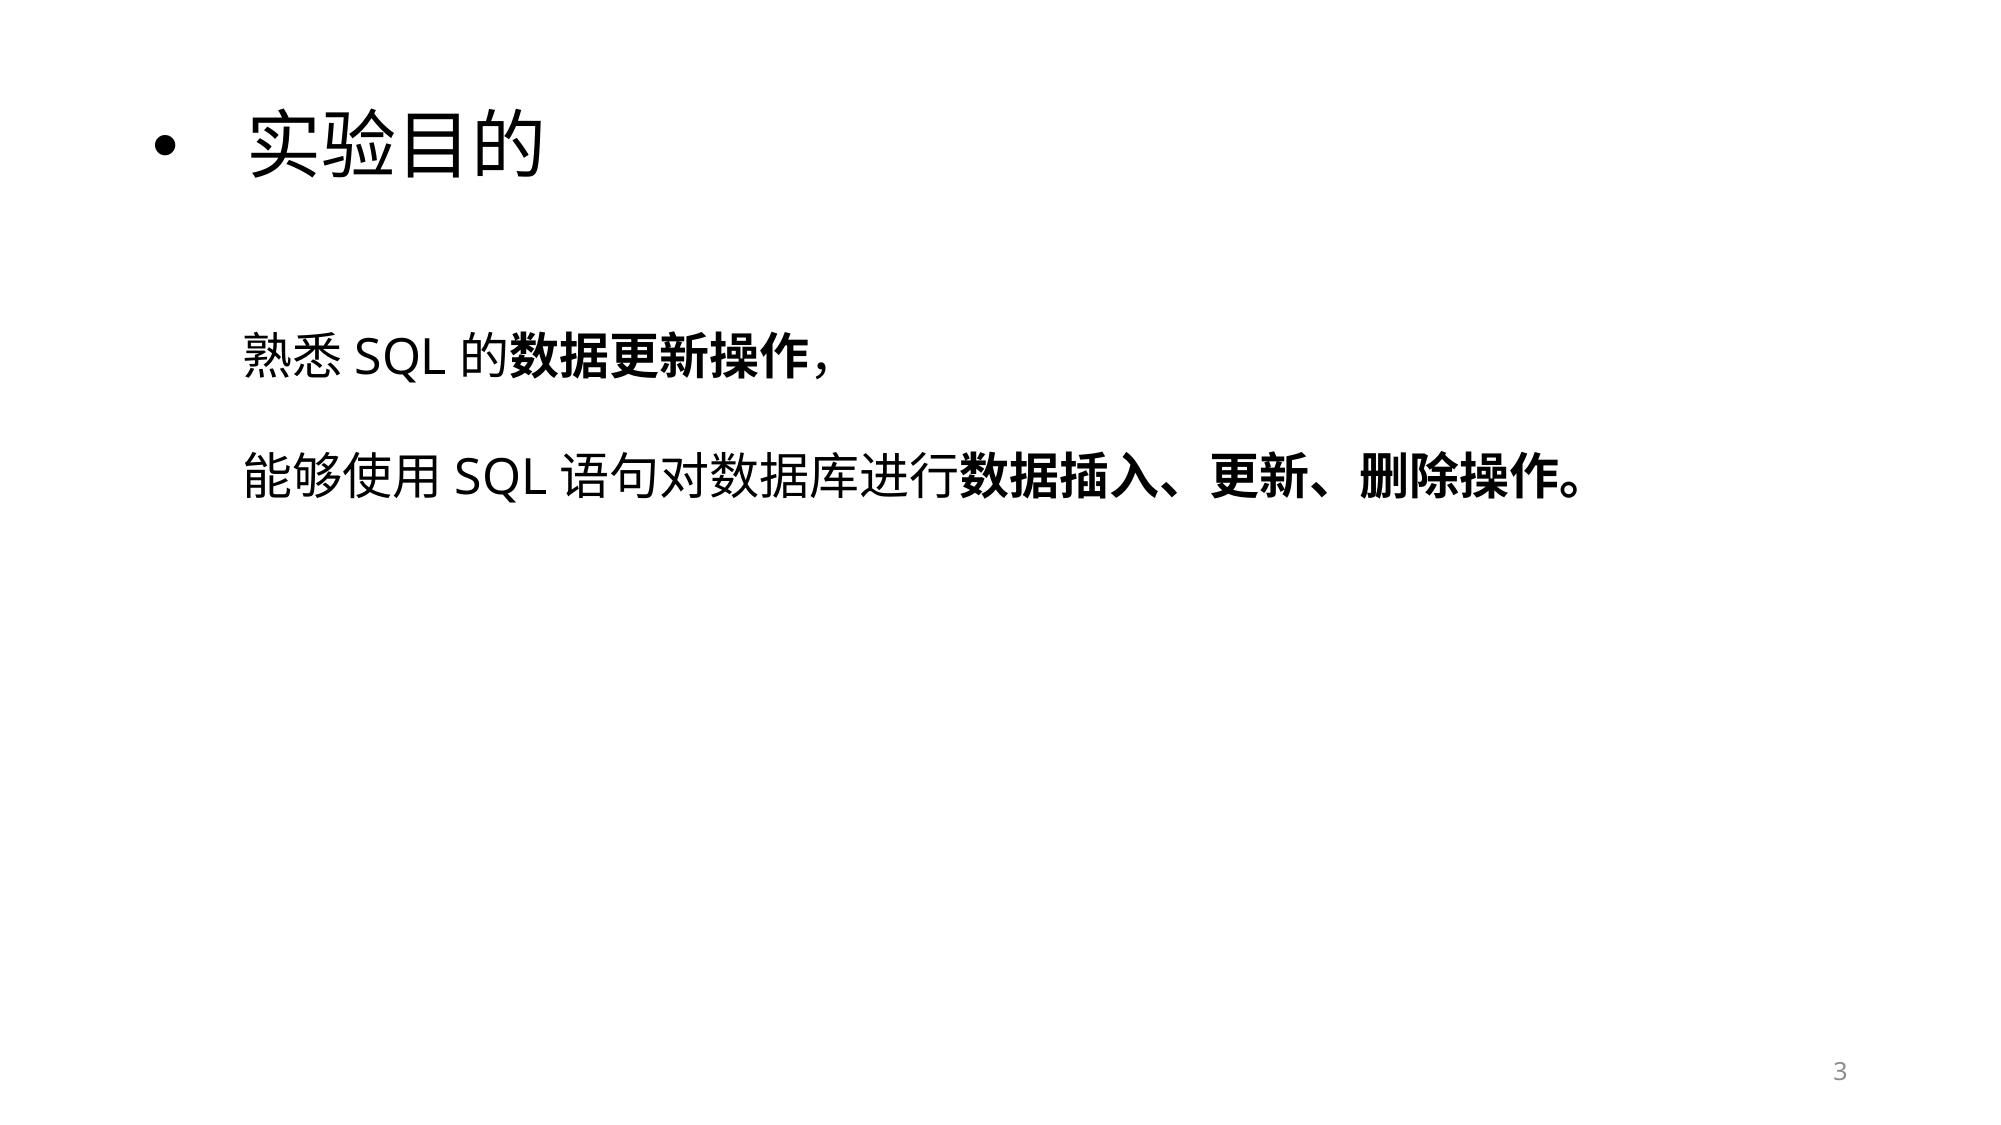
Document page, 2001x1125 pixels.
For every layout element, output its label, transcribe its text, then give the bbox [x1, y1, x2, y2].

text_box 熟悉SQL的数据更新操作， 能够使用SQL语句对数据库进行数据插入、更新、删除操作。 [227, 257, 1897, 633]
title 实验目的 [137, 39, 1863, 258]
slide_number 2 [1412, 1042, 1863, 1103]
